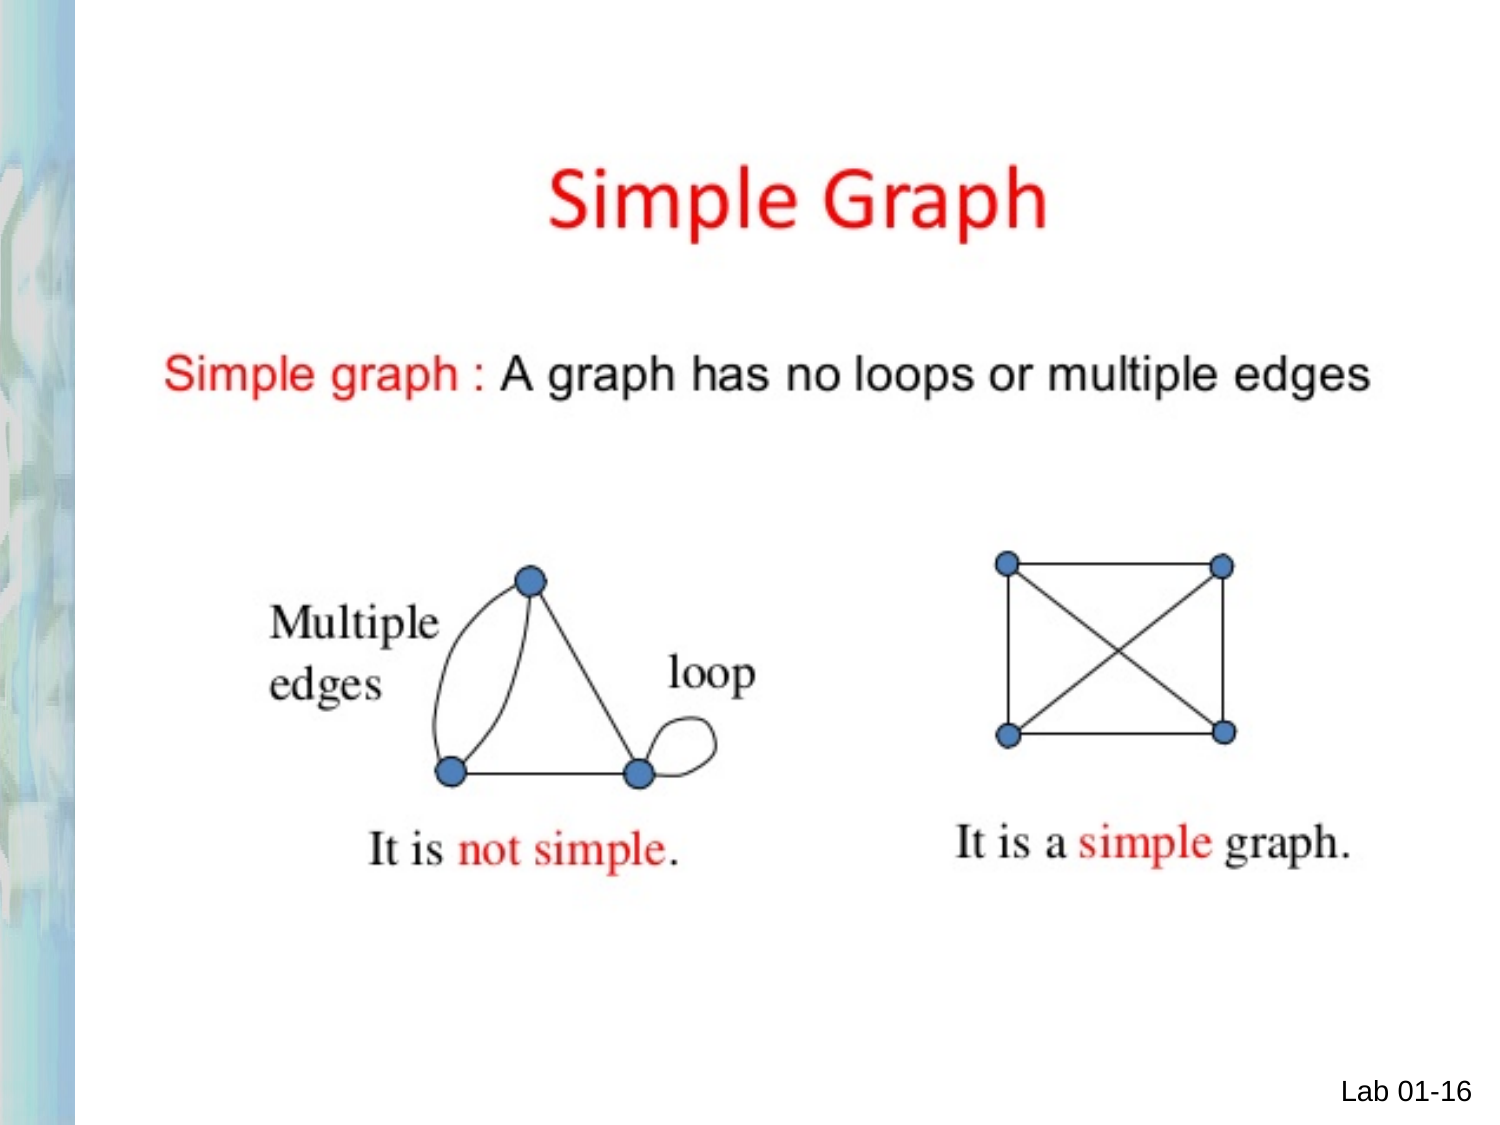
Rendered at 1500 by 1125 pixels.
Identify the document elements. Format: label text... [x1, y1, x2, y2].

slide_number Lab 01-16 [1174, 1064, 1488, 1125]
picture [124, 42, 1438, 1081]
picture [0, 0, 75, 1125]
